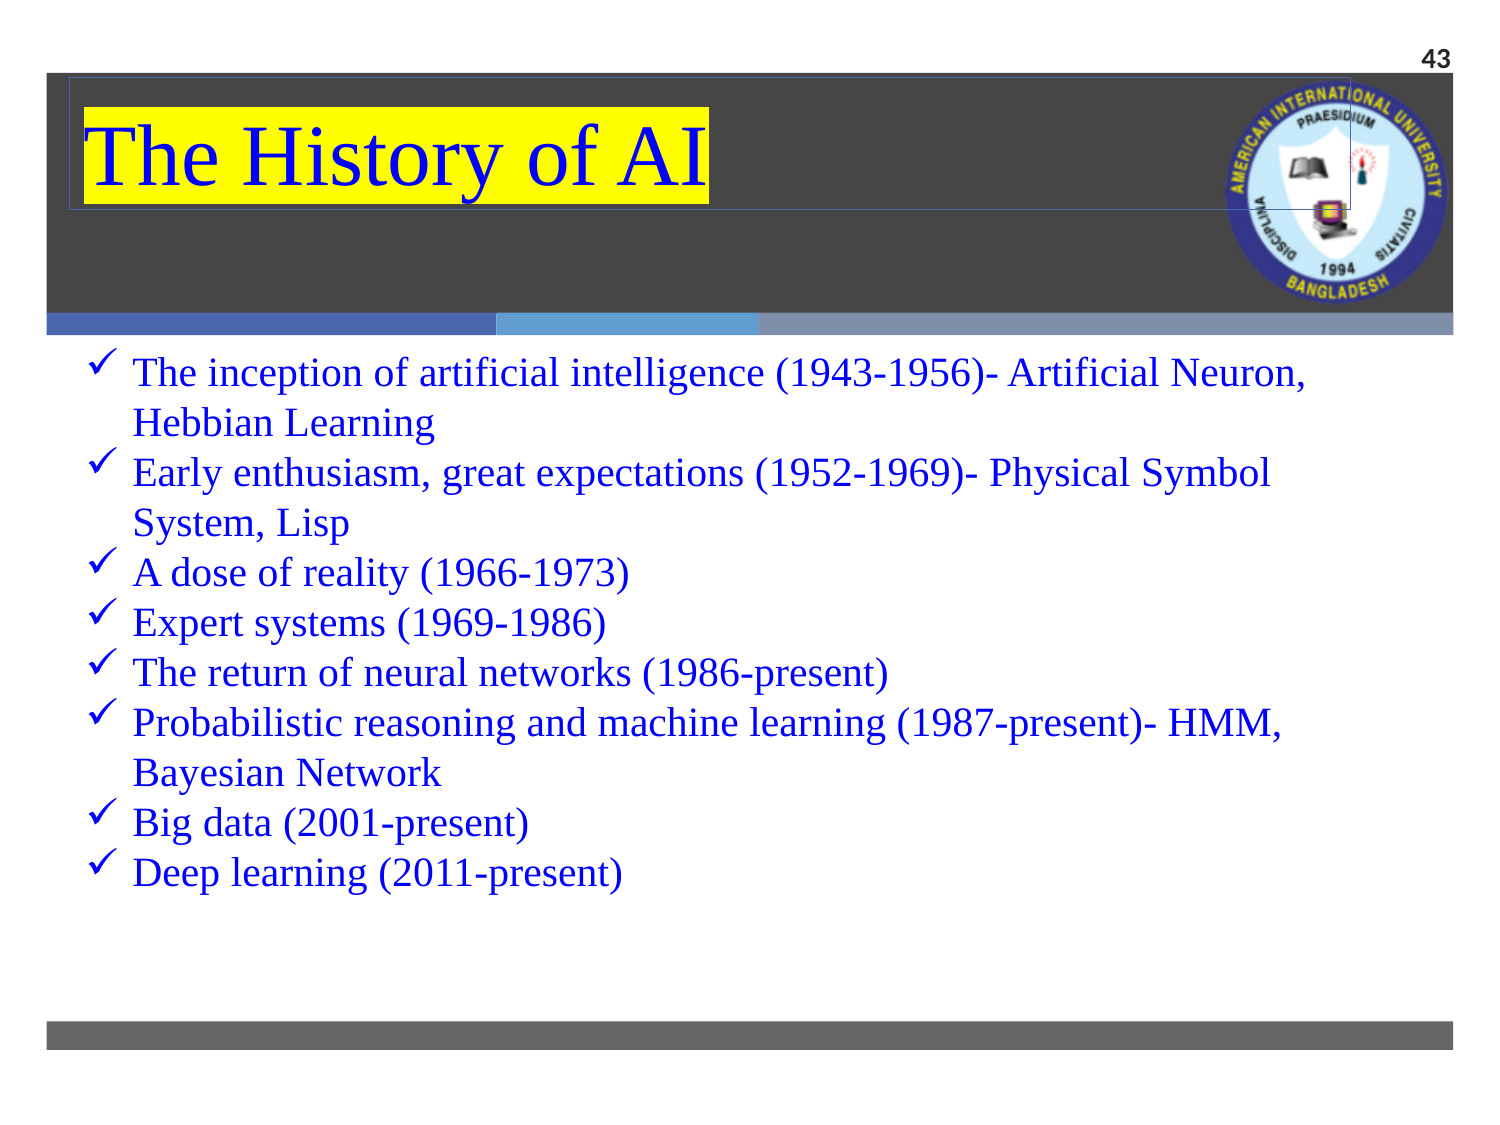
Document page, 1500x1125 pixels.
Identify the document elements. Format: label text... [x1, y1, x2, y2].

text_box The History of AI [69, 77, 1351, 210]
text_box The inception of artificial intelligence (1943-1956)- Artificial Neuron, Hebbian Learning Early enthusiasm, great expectations (1952-1969)- Physical Symbol System, Lisp A dose of reality (1966-1973) Expert systems (1969-1986) The return of neural networks (1986-present) Probabilistic reasoning and machine learning (1987-present)- HMM, Bayesian Network Big data (2001-present) Deep learning (2011-present) [70, 337, 1352, 948]
picture [1220, 75, 1454, 310]
slide_number 43 [1362, 27, 1466, 87]
